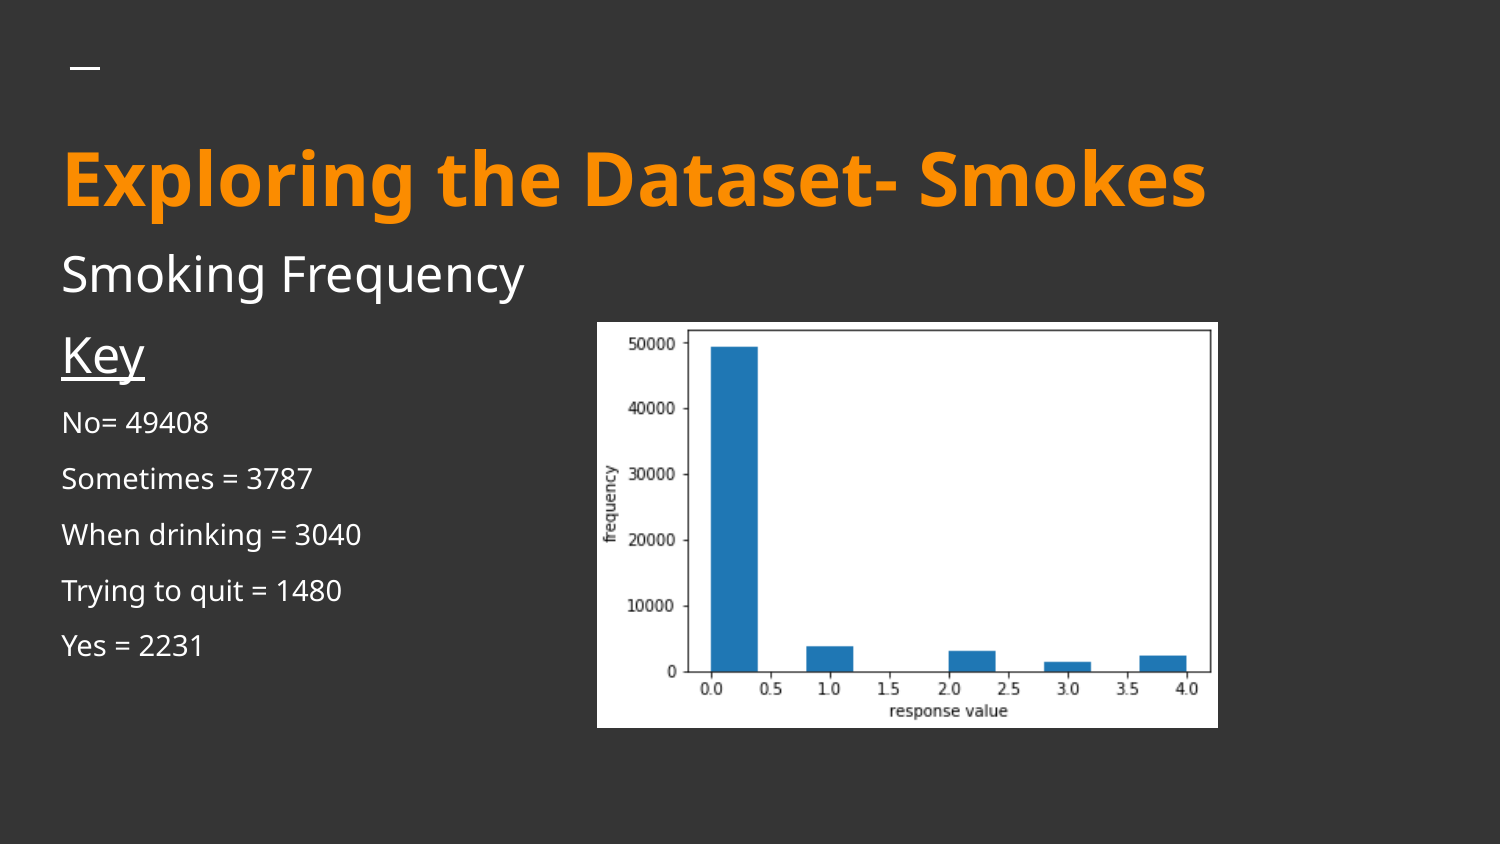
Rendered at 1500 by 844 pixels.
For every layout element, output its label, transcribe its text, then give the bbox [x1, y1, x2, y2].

title Exploring the Dataset- Smokes Smoking Frequency Key No= 49408 Sometimes = 3787 When drinking = 3040 Trying to quit = 1480 Yes = 2231 [46, 116, 1461, 782]
picture [596, 322, 1218, 728]
